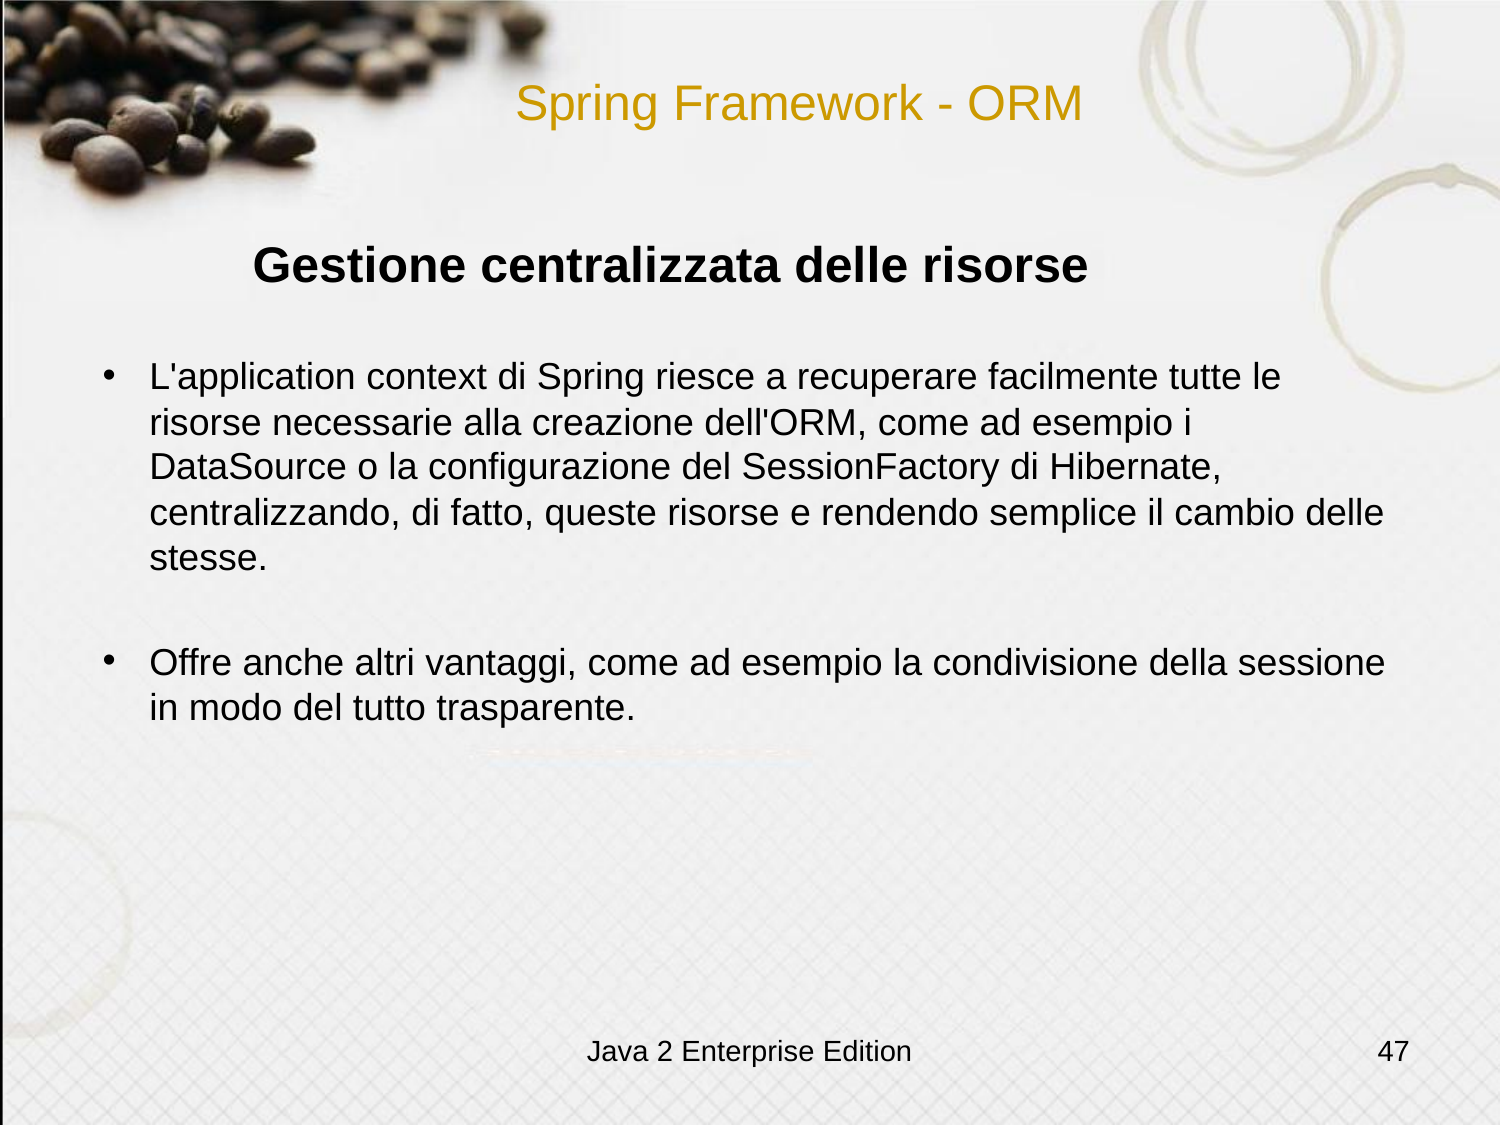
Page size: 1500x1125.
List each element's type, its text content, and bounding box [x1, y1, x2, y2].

title Spring Framework - ORM [499, 62, 1326, 138]
footer Java 2 Enterprise Edition [512, 1024, 988, 1103]
slide_number 47 [1074, 1024, 1426, 1103]
subtitle Gestione centralizzata delle risorse L'application context di Spring riesce a recuperare facilmente tutte le risorse necessarie alla creazione dell'ORM, come ad esempio i DataSource o la configurazione del SessionFactory di Hibernate, centralizzando, di fatto, queste risorse e rendendo semplice il cambio delle stesse. Offre anche altri vantaggi, come ad esempio la condivisione della sessione in modo del tutto trasparente. [87, 224, 1413, 1001]
picture [0, 0, 1500, 1125]
